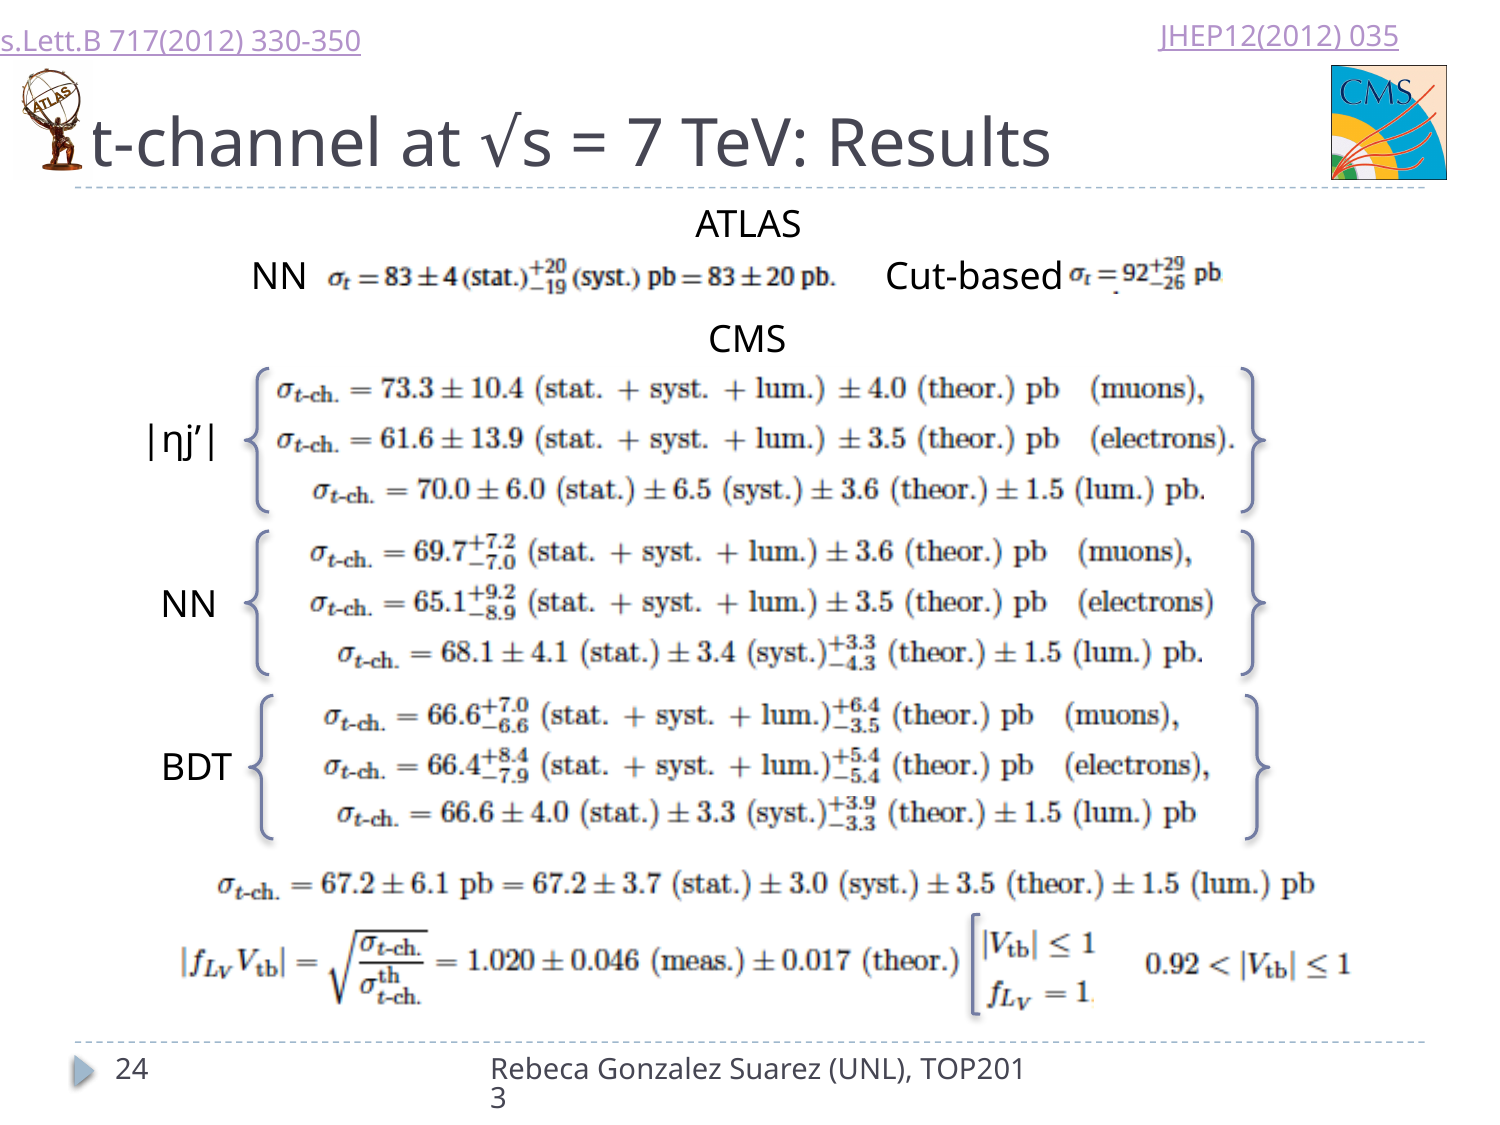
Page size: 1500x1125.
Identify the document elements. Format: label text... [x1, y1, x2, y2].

text_box |ηj’| [126, 407, 237, 468]
picture [173, 847, 1327, 915]
picture [144, 922, 965, 1011]
title t-channel at √s = 7 TeV: Results [97, 37, 1331, 188]
picture [251, 364, 1242, 460]
text_box [971, 926, 979, 1016]
text_box JHEP12(2012) 035 [1145, 10, 1500, 65]
text_box [1207, 367, 1267, 514]
text_box [1207, 529, 1267, 677]
text_box [255, 471, 292, 514]
text_box CMS [693, 321, 802, 364]
text_box Cut-based [870, 244, 1079, 305]
text_box NN [145, 572, 233, 632]
picture [1368, 81, 1380, 103]
text_box [1203, 693, 1271, 841]
picture [282, 680, 1223, 846]
text_box NN [236, 244, 305, 305]
text_box [243, 529, 308, 677]
picture [308, 240, 845, 308]
picture [1341, 81, 1349, 103]
text_box [248, 693, 320, 841]
picture [1068, 256, 1223, 295]
text_box BDT [146, 735, 248, 795]
picture [1331, 64, 1447, 180]
picture [1422, 133, 1431, 144]
footer Rebeca Gonzalez Suarez (UNL), TOP2013 [475, 1042, 1051, 1103]
picture [980, 924, 1103, 1015]
text_box ATLAS [680, 192, 817, 240]
picture [1125, 924, 1354, 988]
text_box Phys.Lett.B 717(2012) 330-350 [0, 14, 489, 70]
picture [296, 467, 1217, 675]
slide_number 24 [100, 1042, 426, 1103]
picture [12, 60, 93, 181]
